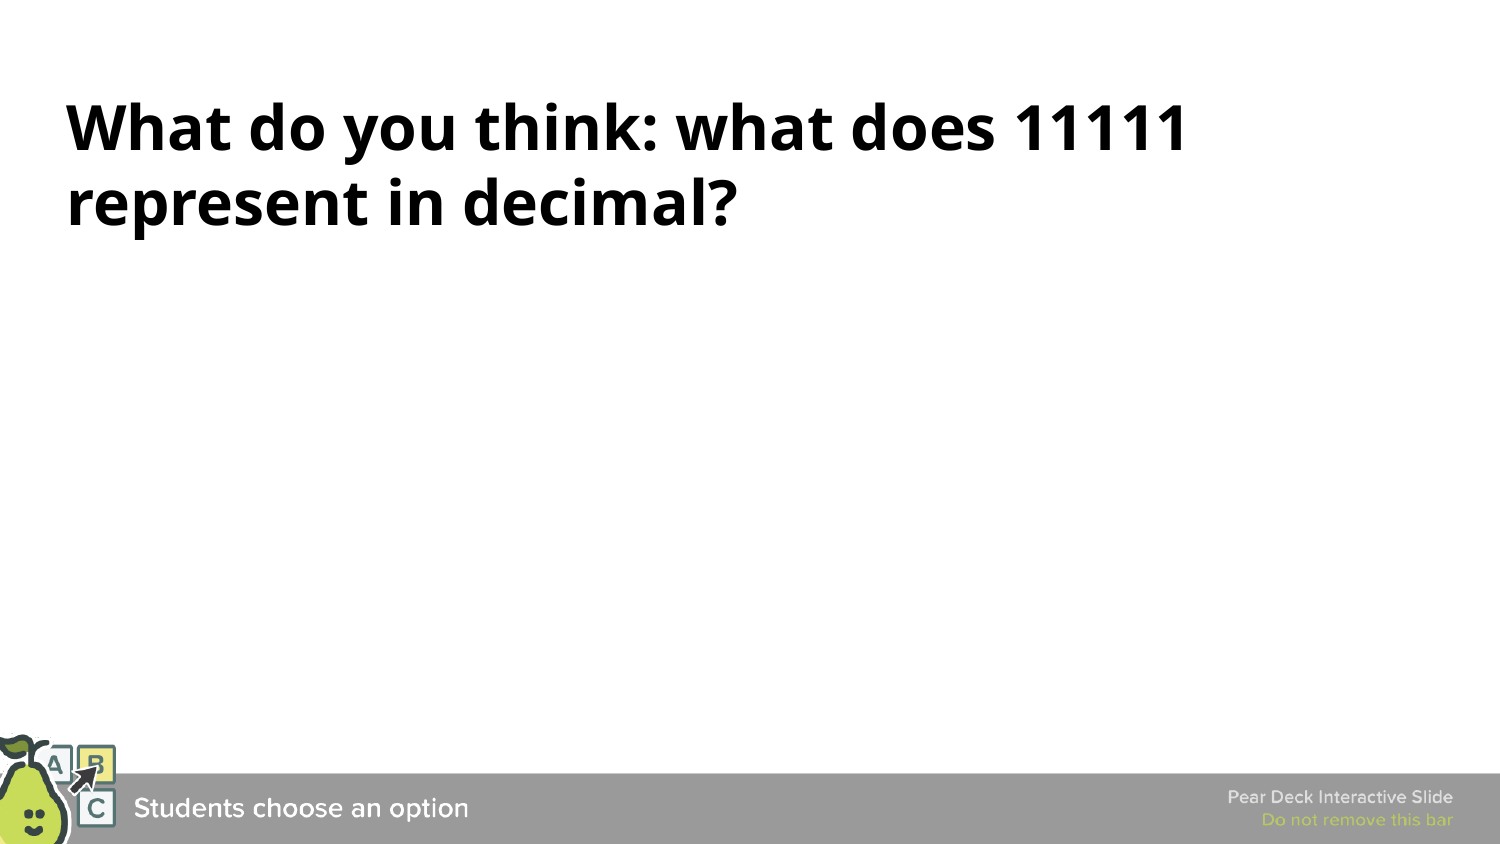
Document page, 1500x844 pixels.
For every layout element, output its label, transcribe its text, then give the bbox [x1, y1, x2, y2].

title What do you think: what does 11111 represent in decimal? [51, 72, 1449, 300]
picture [0, 726, 1500, 844]
